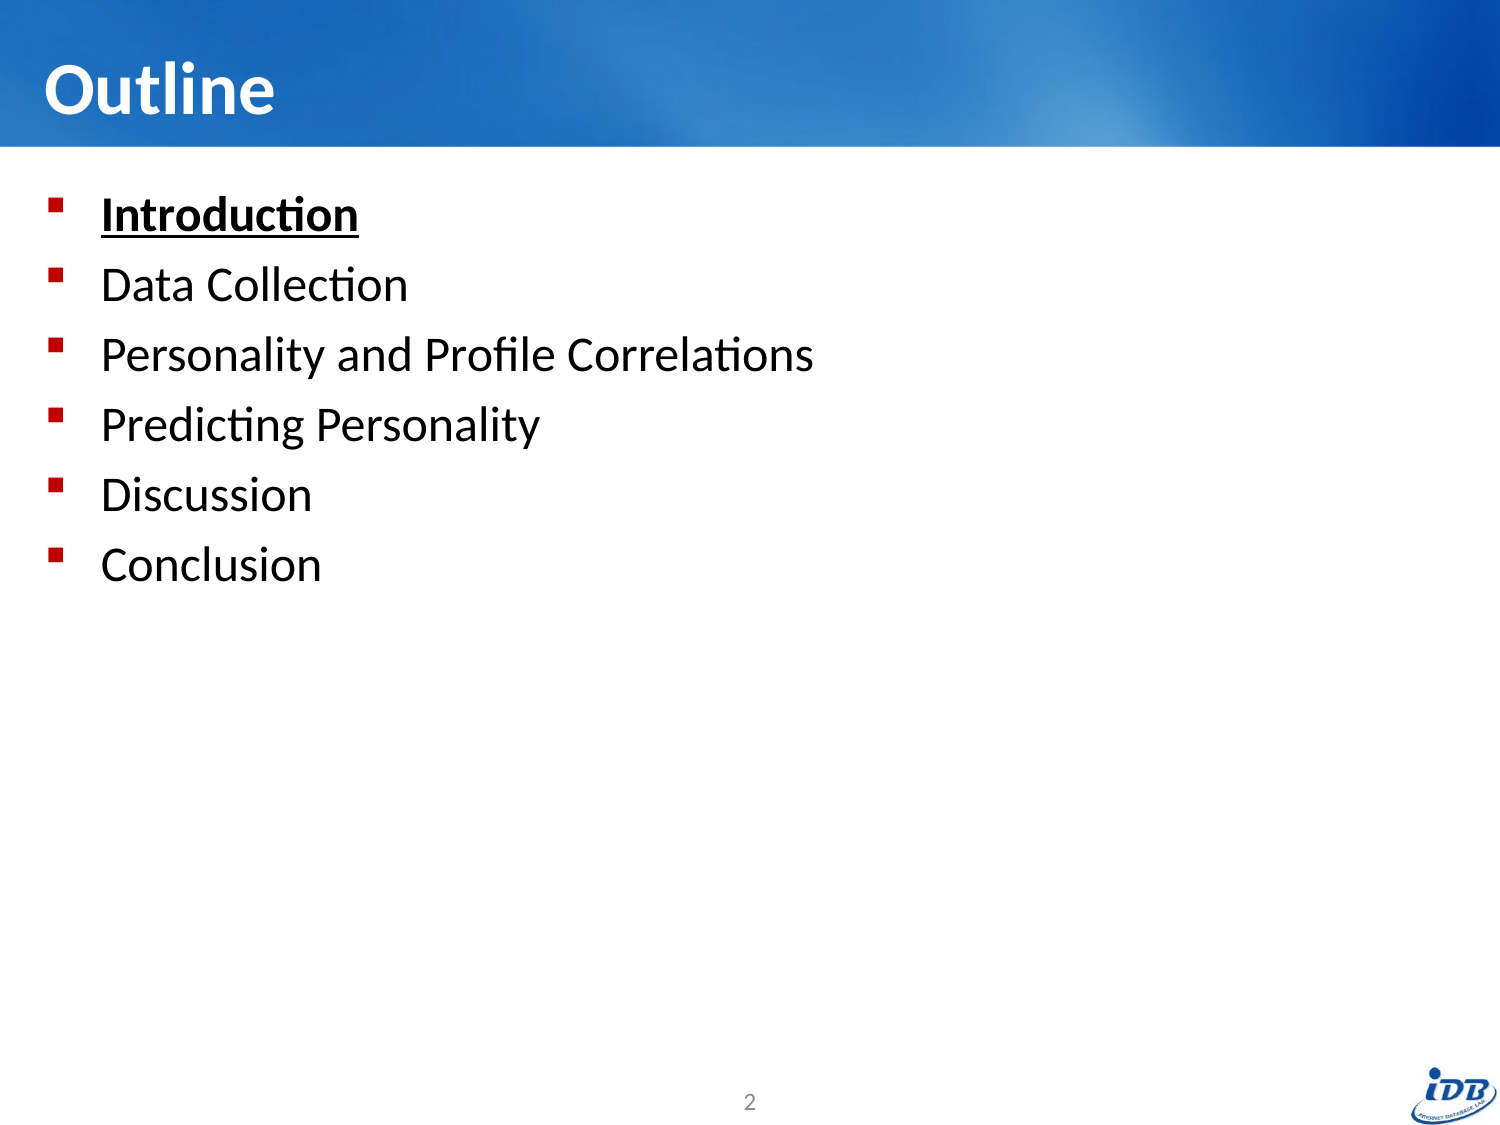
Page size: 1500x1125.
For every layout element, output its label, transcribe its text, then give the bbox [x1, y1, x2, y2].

picture [0, 0, 1500, 1125]
title Outline [29, 19, 1471, 149]
slide_number 2 [684, 1082, 816, 1118]
list Introduction Data Collection Personality and Profile Correlations Predicting Personality Discussion Conclusion [29, 174, 1471, 1071]
